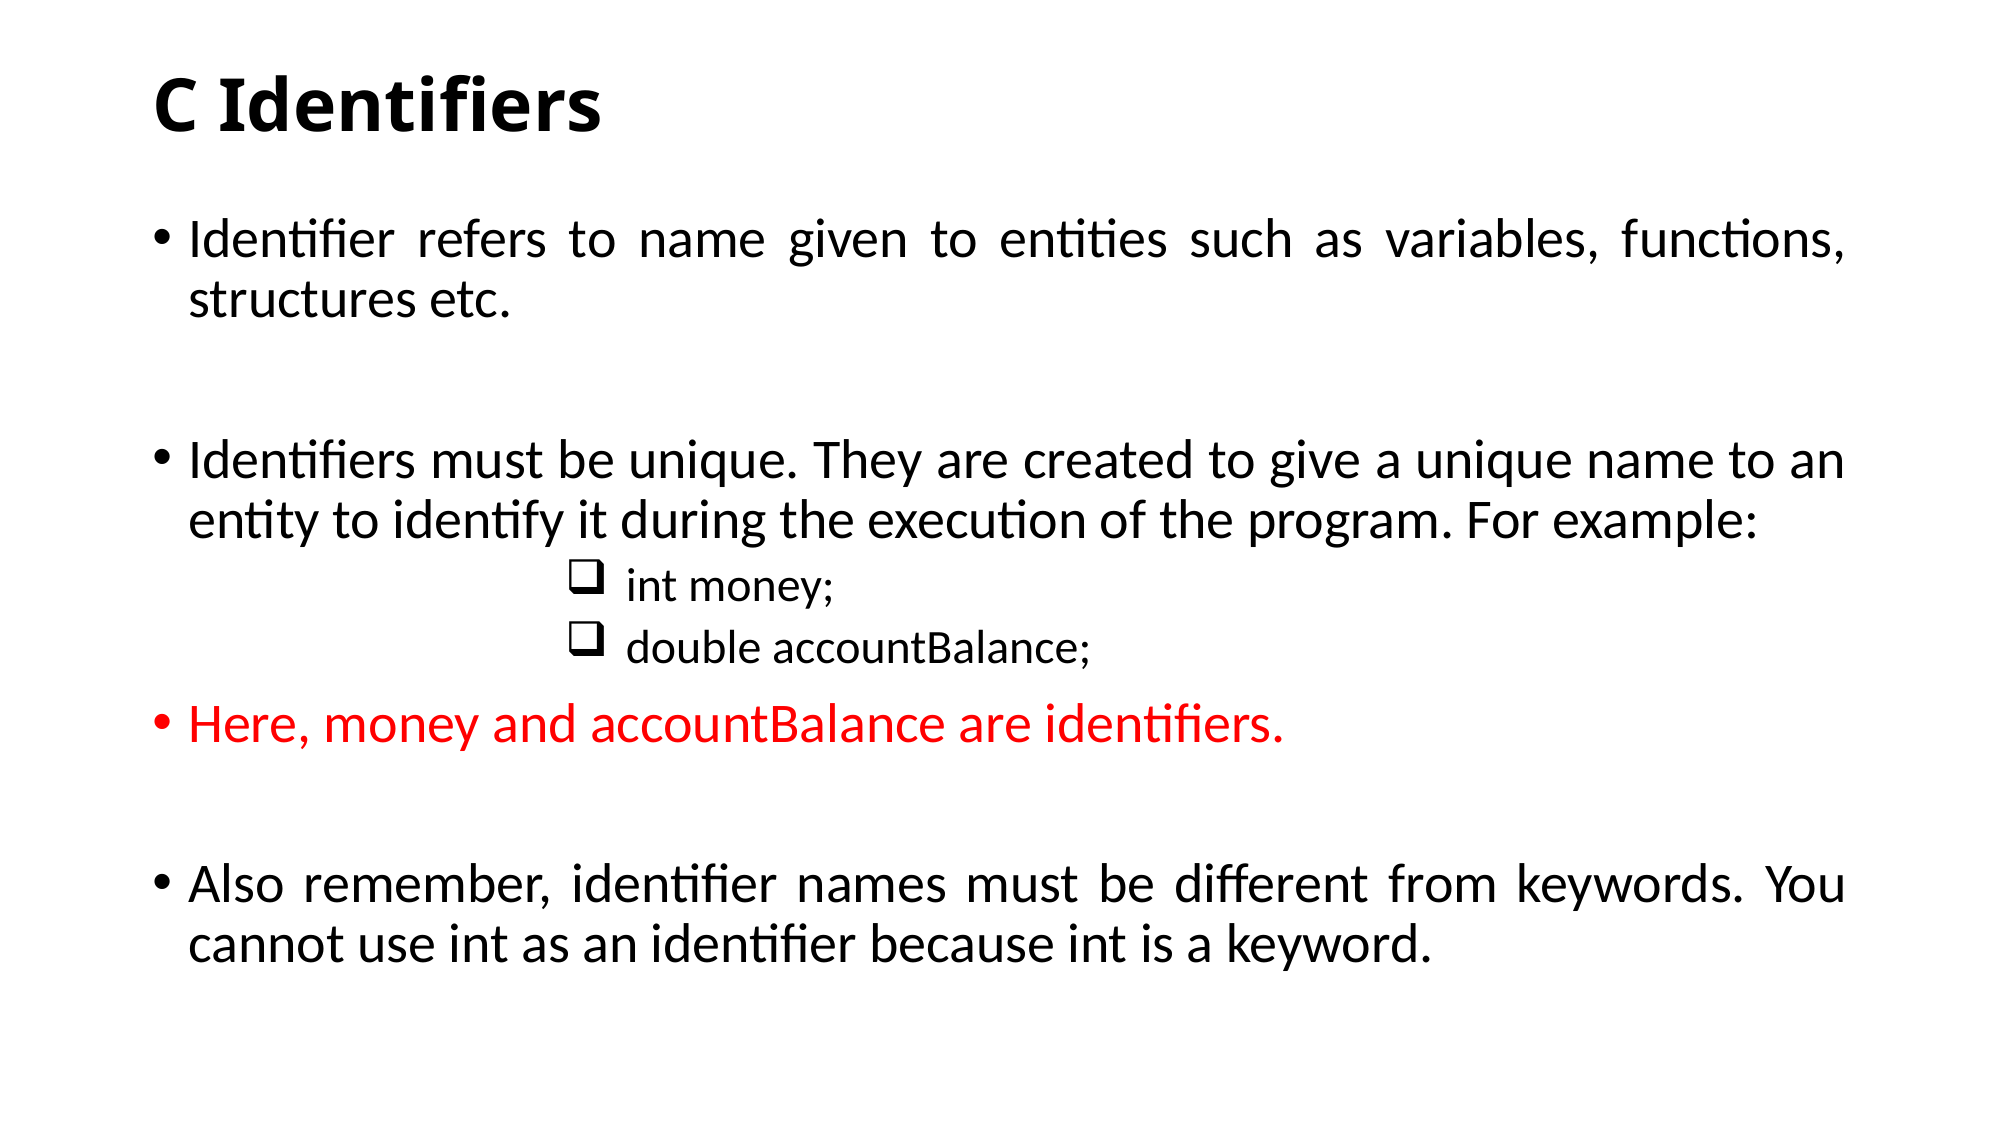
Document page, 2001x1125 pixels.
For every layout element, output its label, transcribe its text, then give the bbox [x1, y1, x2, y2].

list Identifier refers to name given to entities such as variables, functions, structures etc. Identifiers must be unique. They are created to give a unique name to an entity to identify it during the execution of the program. For example: int money; double accountBalance; Here, money and accountBalance are identifiers. Also remember, identifier names must be different from keywords. You cannot use int as an identifier because int is a keyword. [137, 201, 1863, 1014]
title C Identifiers [137, 59, 1863, 155]
